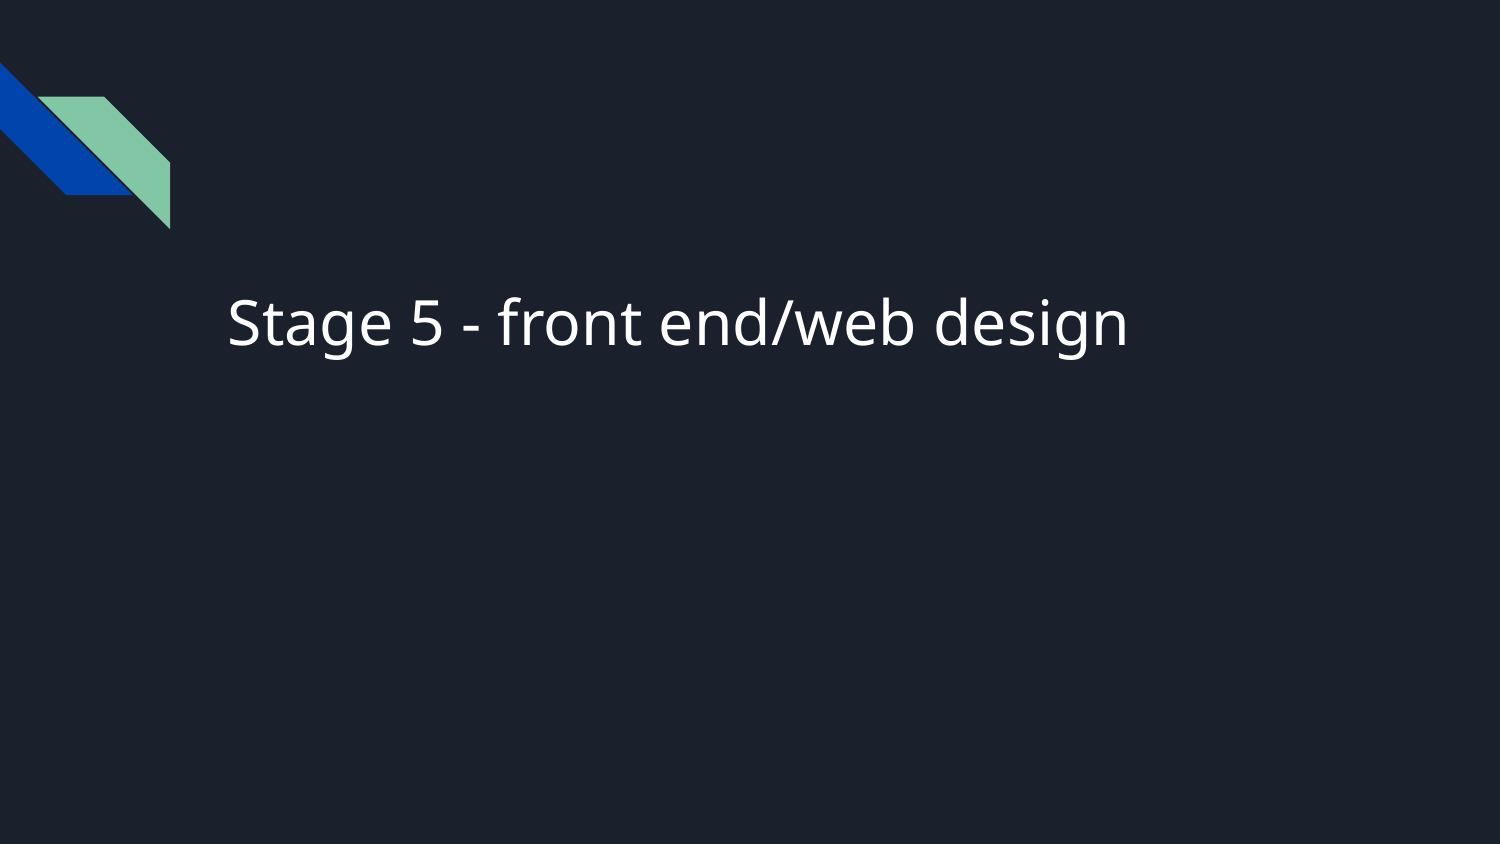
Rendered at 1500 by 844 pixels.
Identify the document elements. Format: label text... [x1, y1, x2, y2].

list Stage 5 - front end/web design [212, 257, 1368, 735]
